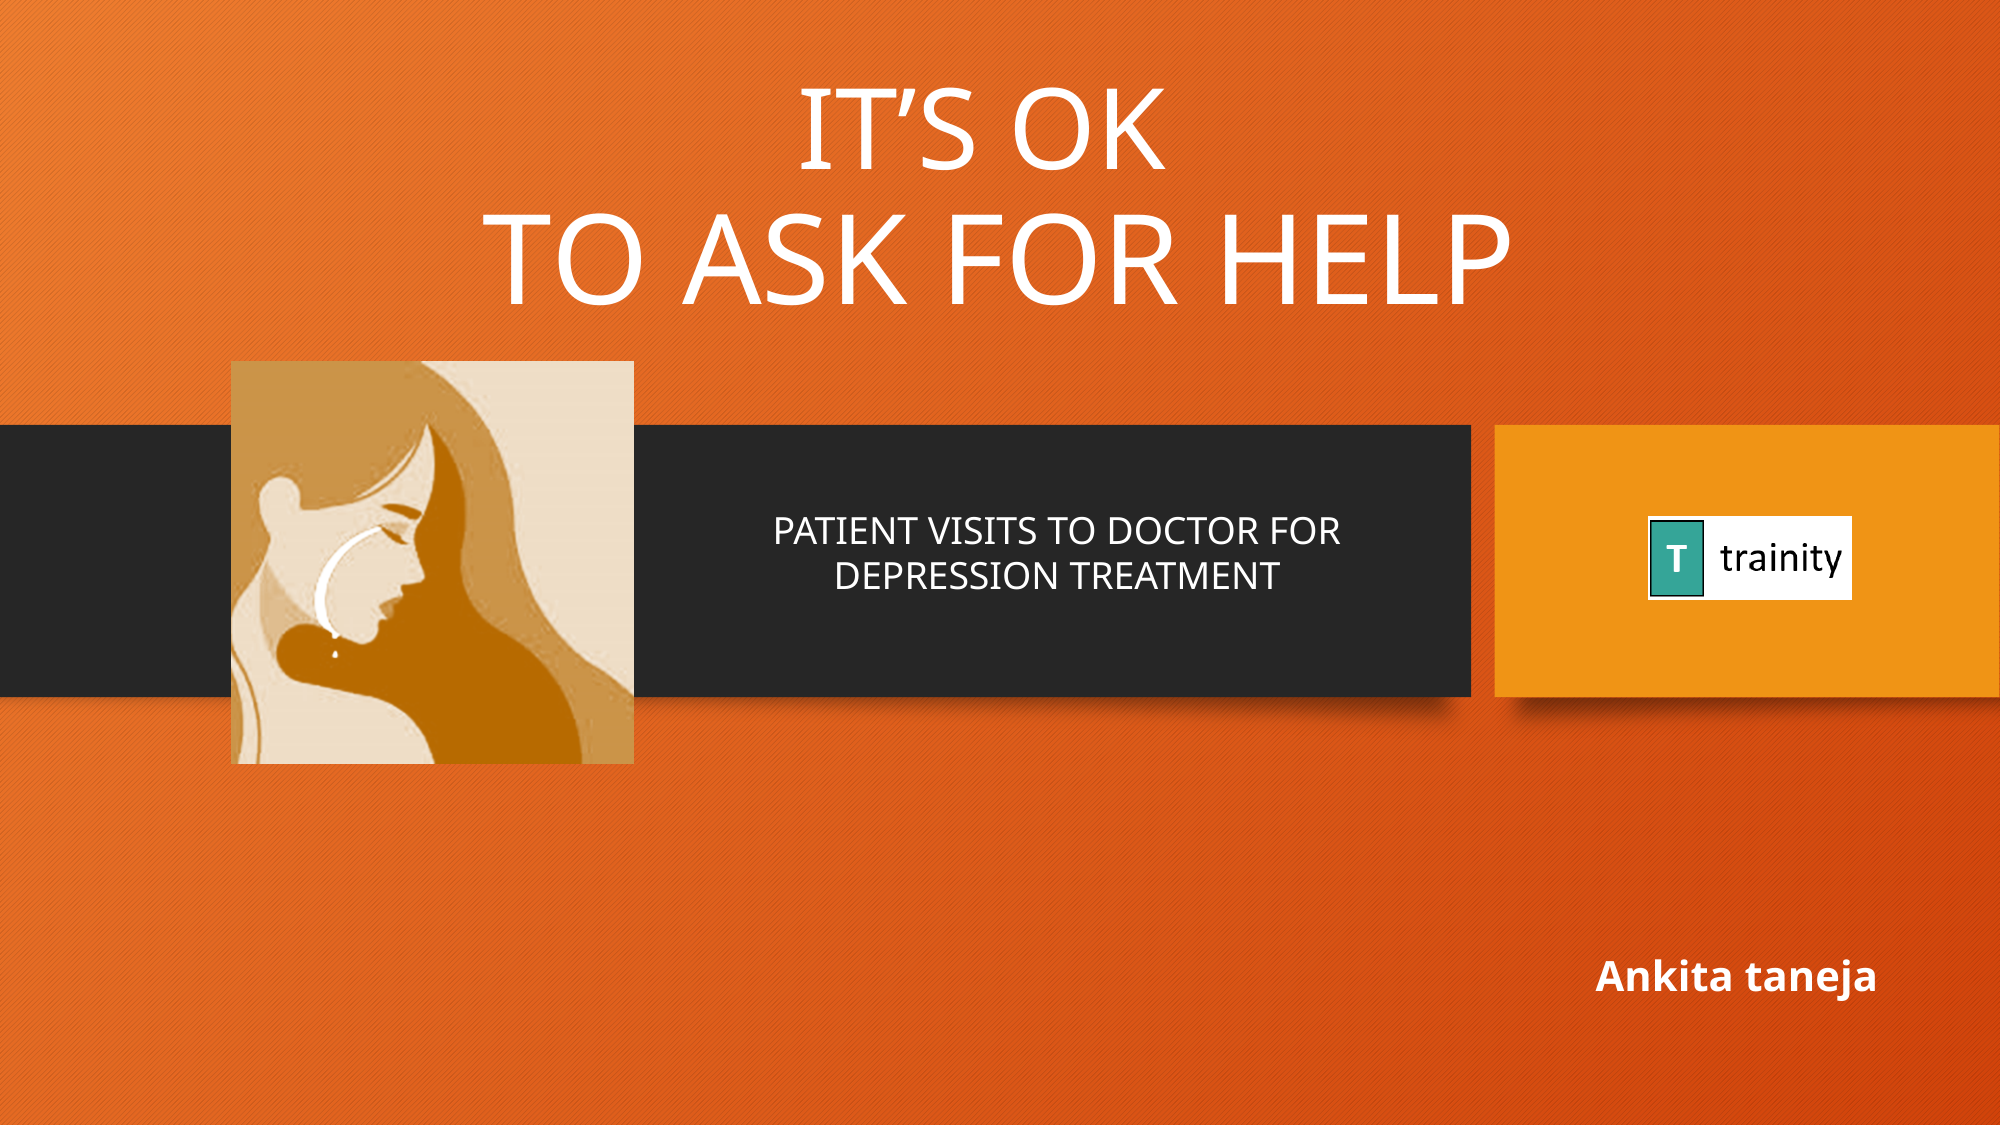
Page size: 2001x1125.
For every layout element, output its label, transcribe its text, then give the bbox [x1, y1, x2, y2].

picture [1648, 516, 1852, 600]
picture [1494, 698, 2000, 742]
text_box PATIENT VISITS TO DOCTOR FOR DEPRESSION TREATMENT [732, 499, 1381, 604]
picture [0, 361, 1472, 764]
subtitle Ankita taneja [242, 877, 1894, 1048]
title IT’S OK [231, 30, 1732, 202]
text_box TO ASK FOR HELP [249, 168, 1750, 340]
